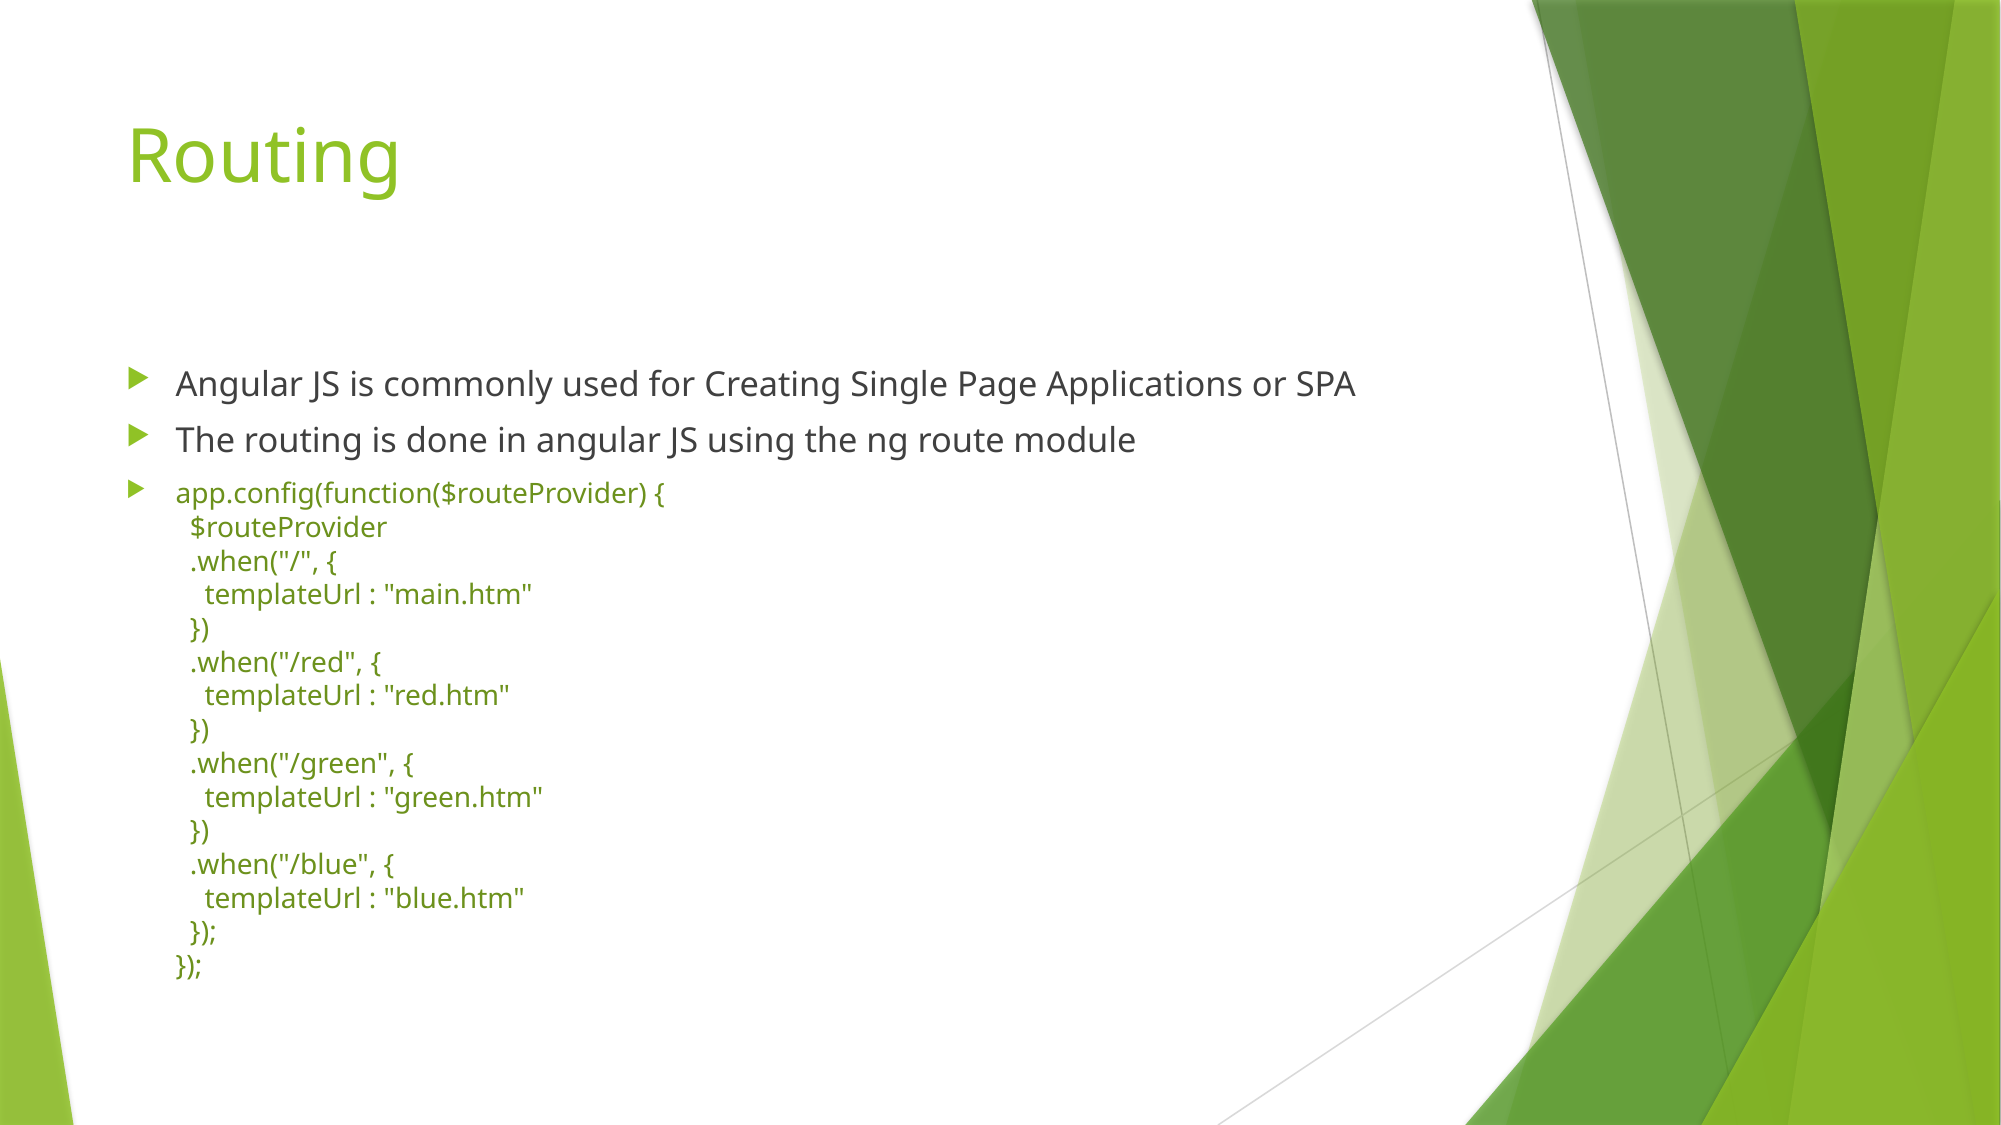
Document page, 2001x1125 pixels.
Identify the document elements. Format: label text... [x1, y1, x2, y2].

title Routing [111, 99, 1522, 317]
list Angular JS is commonly used for Creating Single Page Applications or SPA The routing is done in angular JS using the ng route module app.config(function($routeProvider) { $routeProvider .when("/", { templateUrl : "main.htm" }) .when("/red", { templateUrl : "red.htm" }) .when("/green", { templateUrl : "green.htm" }) .when("/blue", { templateUrl : "blue.htm" }); }); [111, 354, 1522, 992]
